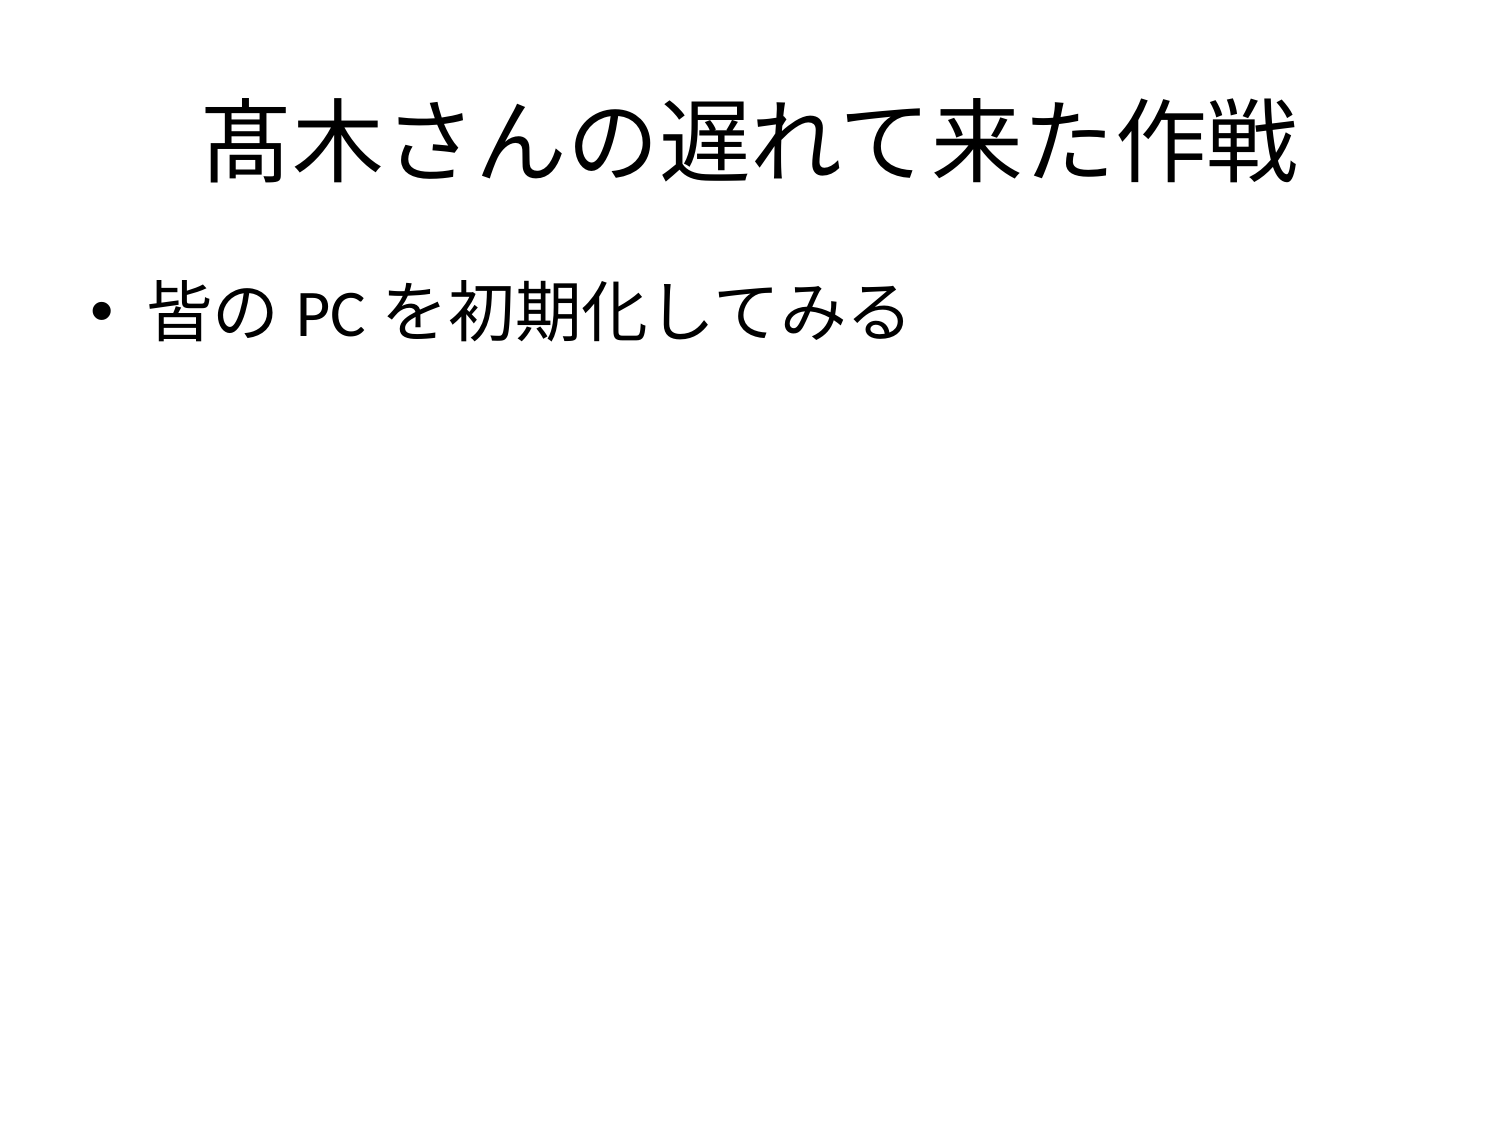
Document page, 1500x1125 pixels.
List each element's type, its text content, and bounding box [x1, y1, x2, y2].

list 皆のPCを初期化してみる [75, 262, 1425, 1005]
title 髙木さんの遅れて来た作戦 [75, 45, 1425, 233]
